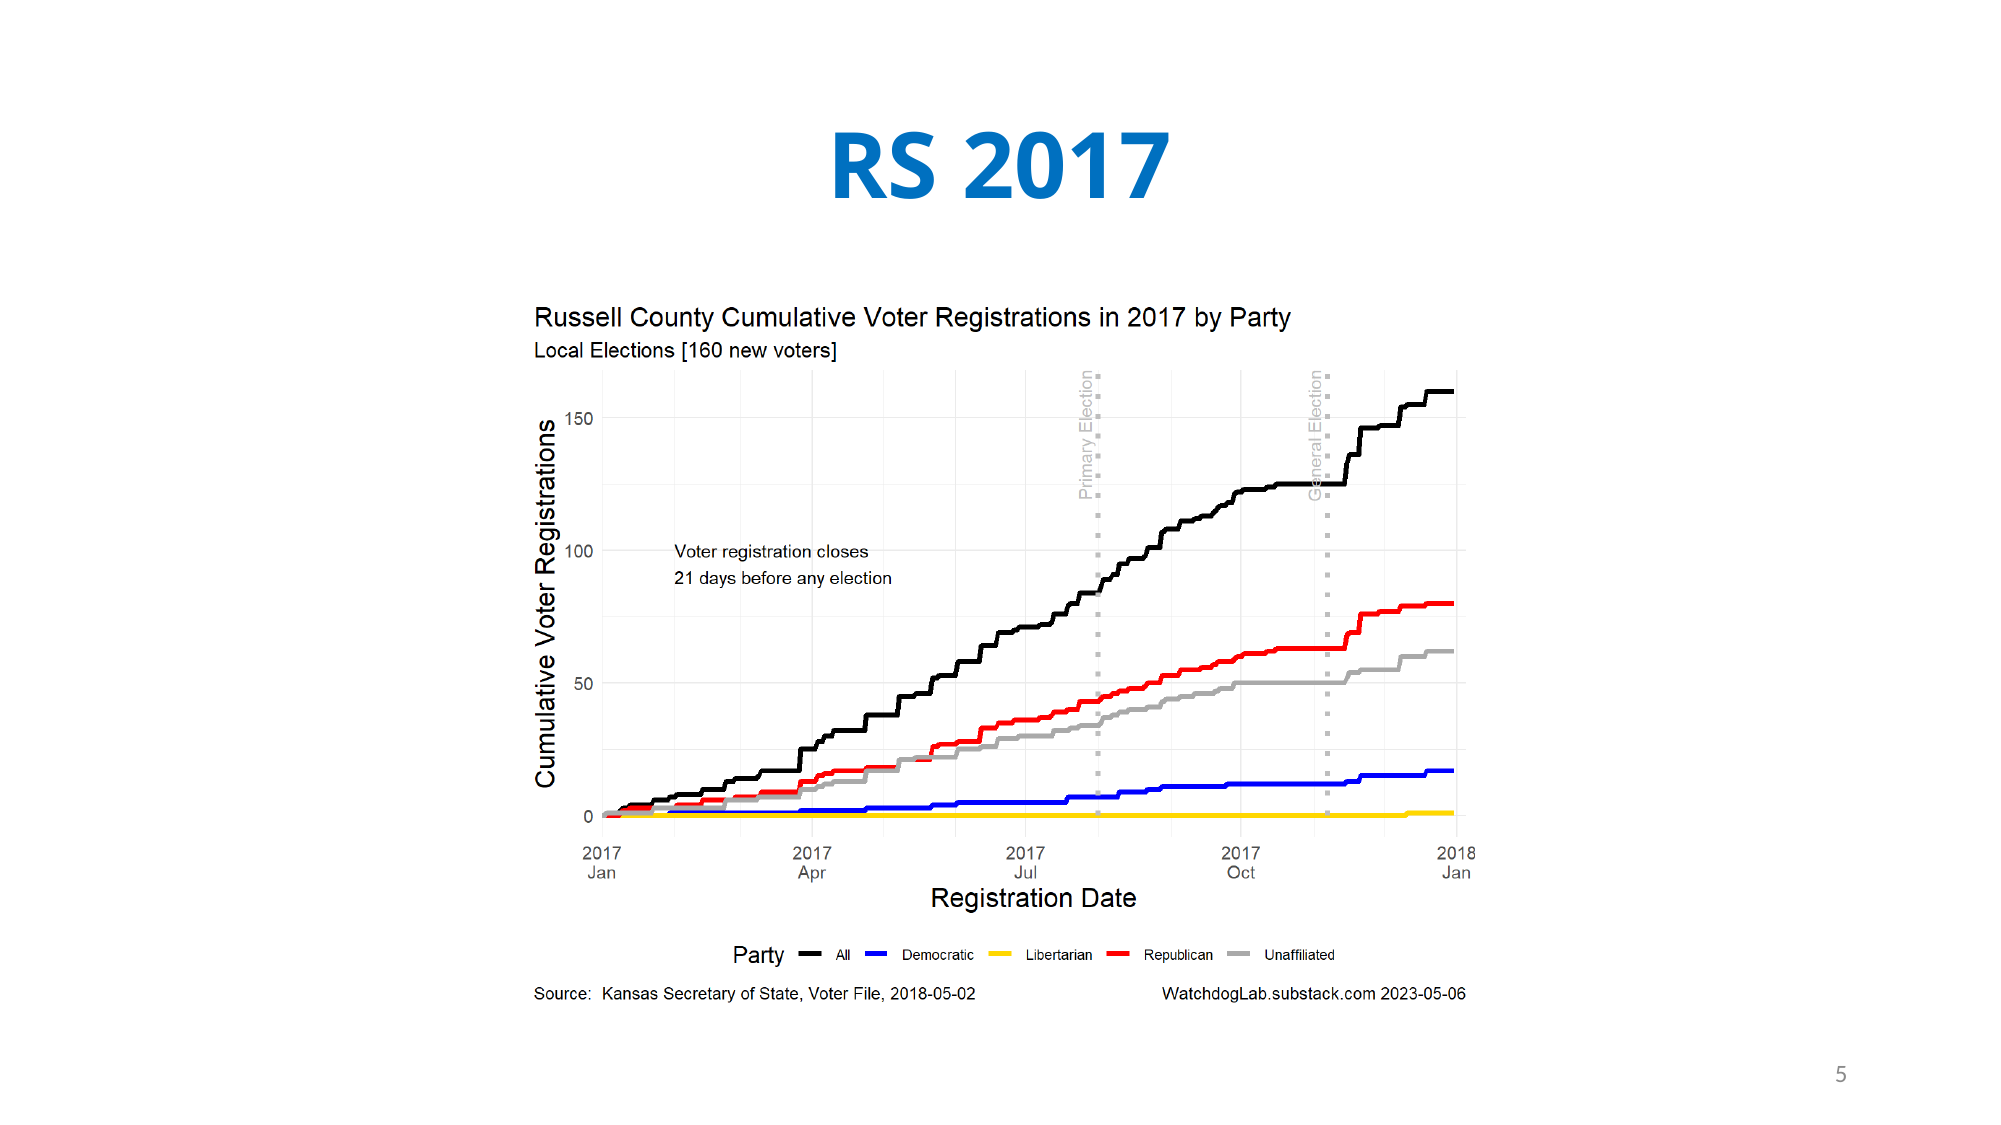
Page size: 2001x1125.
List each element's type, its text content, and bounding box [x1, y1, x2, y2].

picture [524, 297, 1475, 1011]
title RS 2017 [137, 59, 1863, 278]
slide_number ‹#› [1412, 1042, 1863, 1103]
